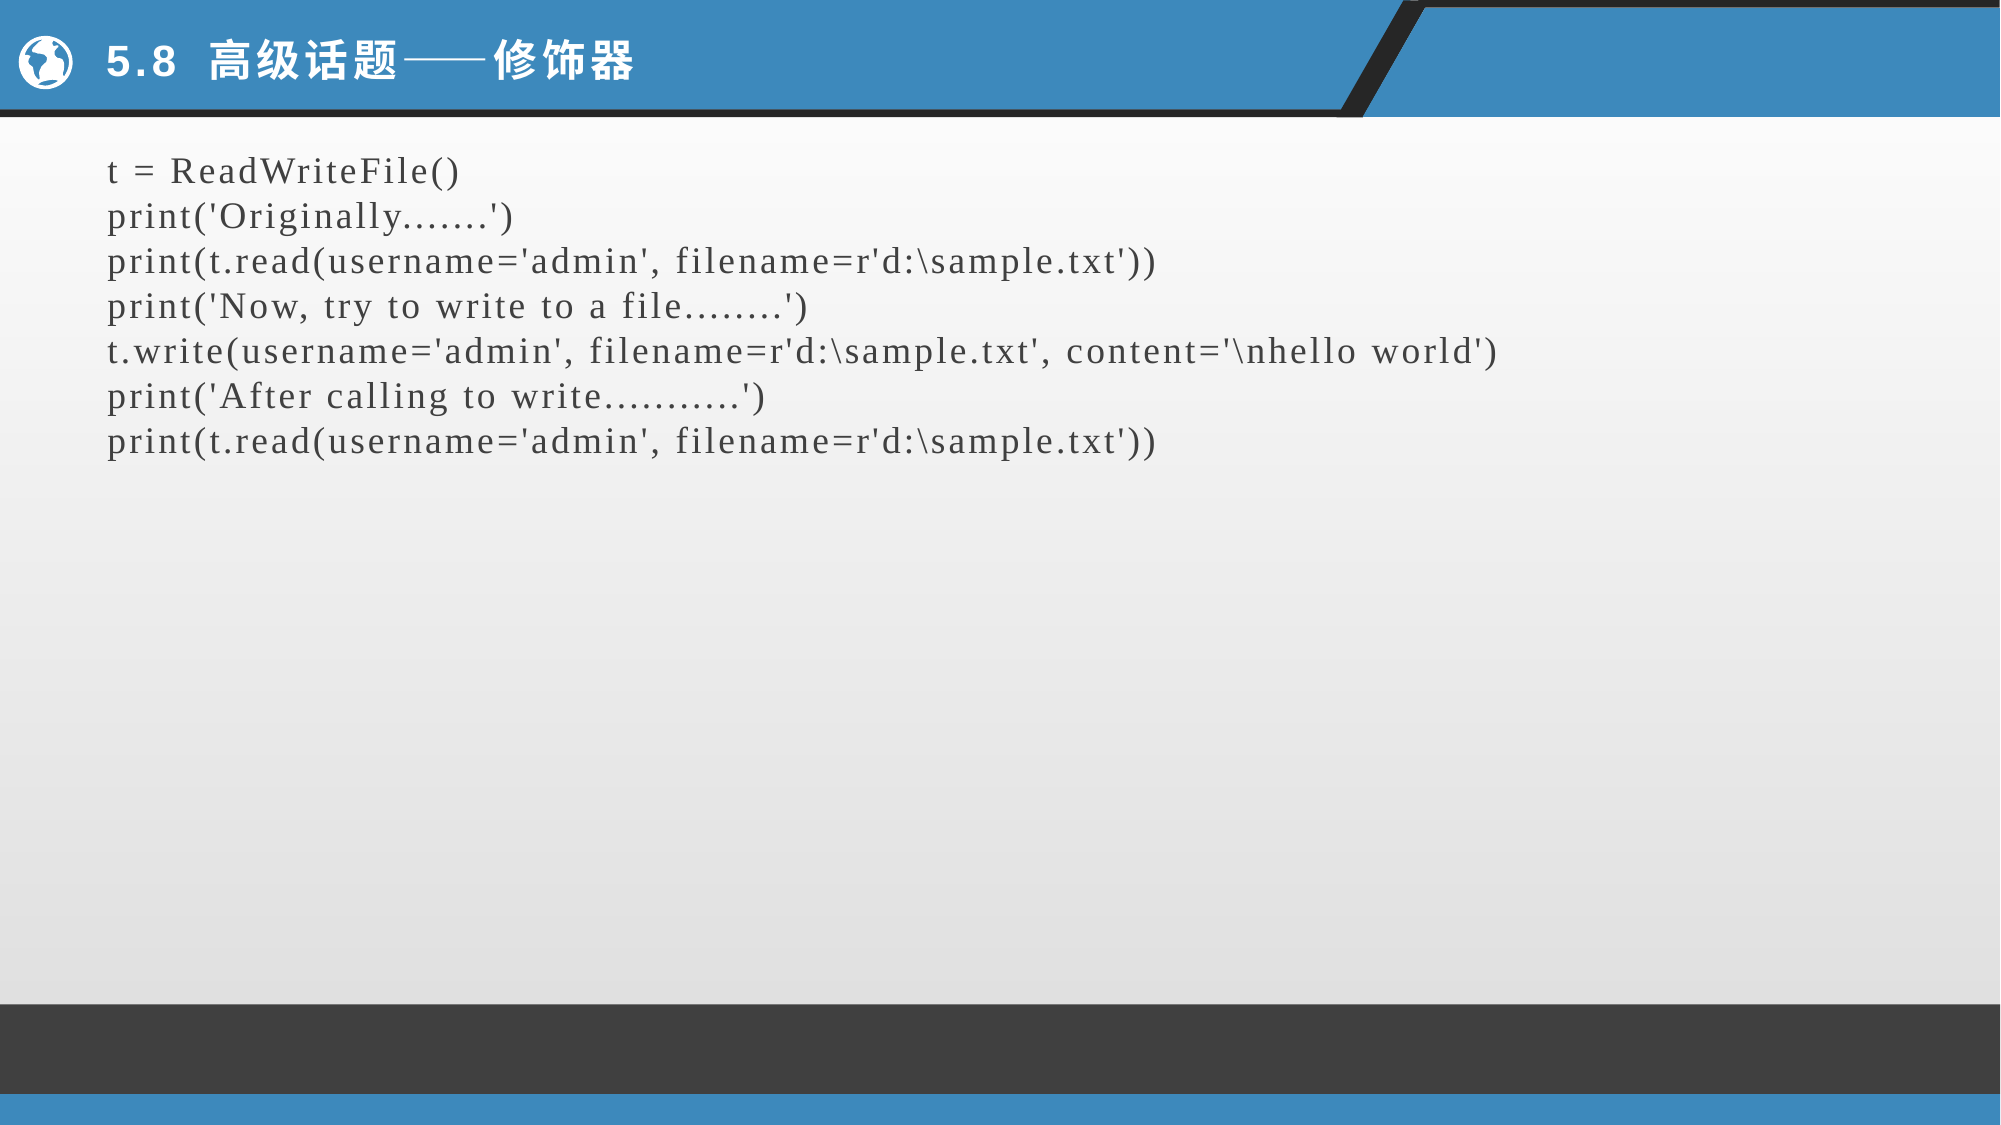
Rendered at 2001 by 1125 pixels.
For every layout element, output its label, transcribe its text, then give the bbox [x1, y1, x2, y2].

title 5.8 高级话题——修饰器 [90, 0, 977, 146]
list t = ReadWriteFile() print('Originally.......') print(t.read(username='admin', filename=r'd:\sample.txt')) print('Now, try to write to a file........') t.write(username='admin', filename=r'd:\sample.txt', content='\nhello world') print('After calling to write...........') print(t.read(username='admin', filename=r'd:\sample.txt')) [90, 146, 1921, 976]
